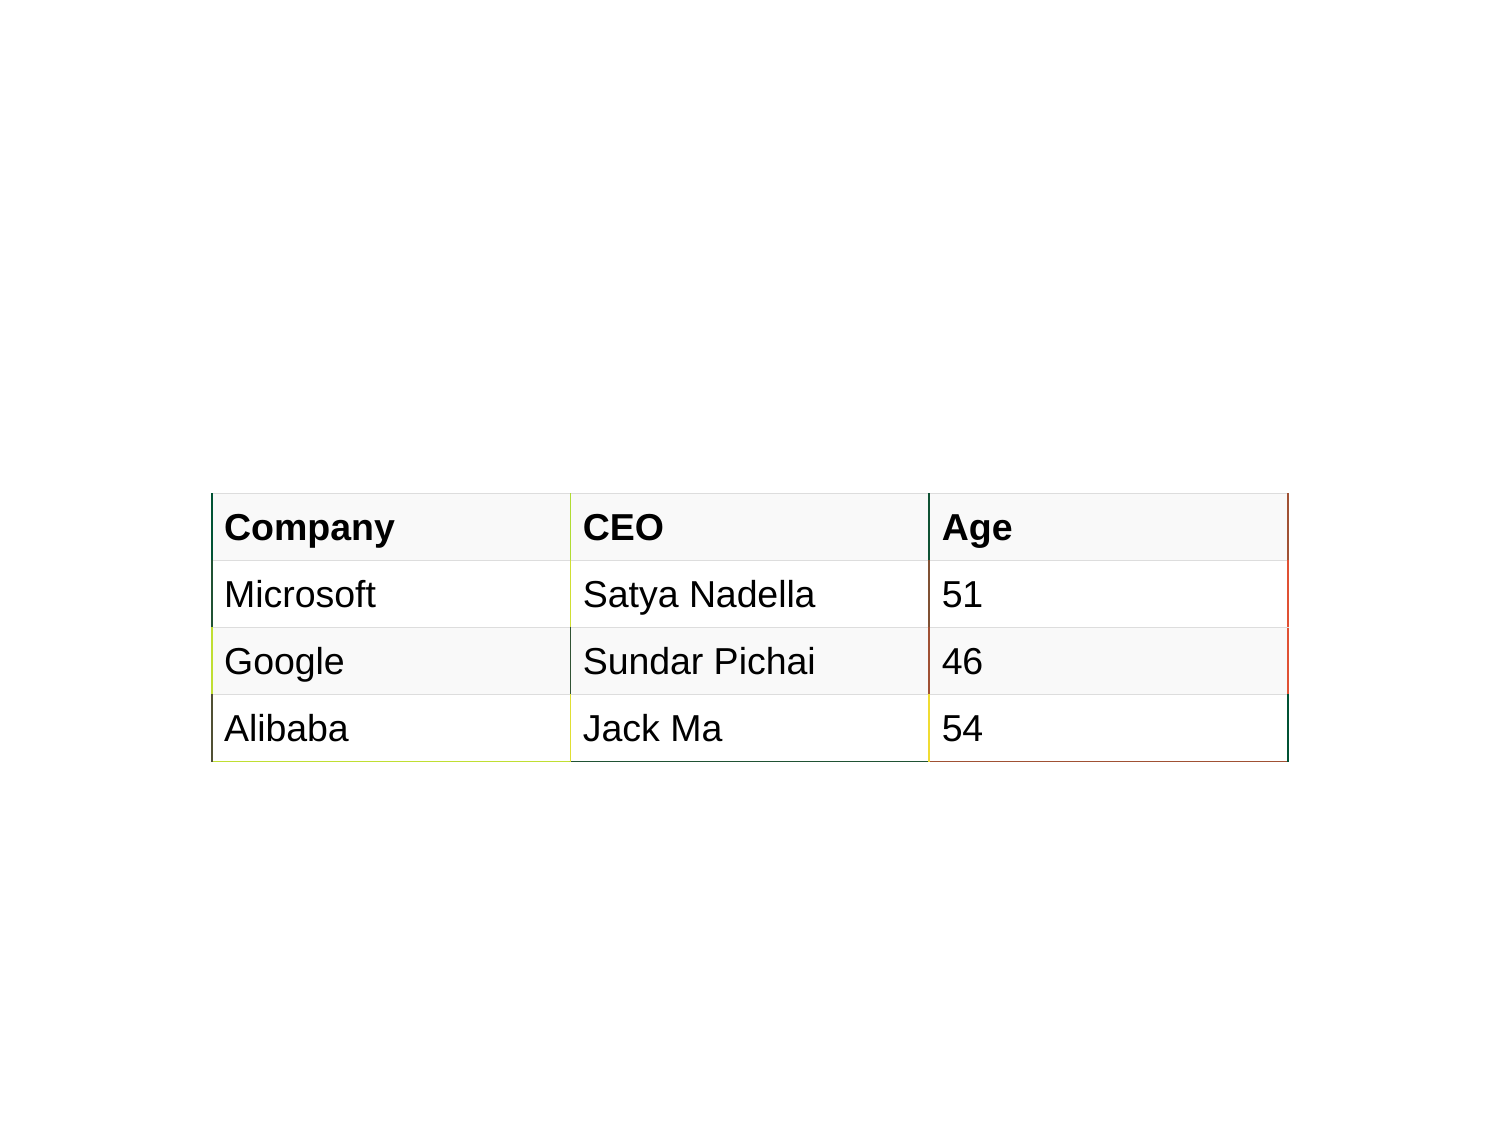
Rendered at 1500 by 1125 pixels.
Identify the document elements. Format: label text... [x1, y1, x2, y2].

table_cell Alibaba [213, 695, 570, 761]
table_header Company [213, 494, 570, 560]
table_cell 54 [930, 695, 1287, 761]
table_cell 51 [930, 561, 1287, 627]
table_header Age [930, 494, 1287, 560]
table_header CEO [571, 494, 928, 560]
table_cell 46 [930, 628, 1287, 694]
table_cell Jack Ma [571, 695, 928, 761]
table_cell Google [213, 628, 570, 694]
table_cell Satya Nadella [571, 561, 928, 627]
table_cell Sundar Pichai [571, 628, 928, 694]
table_cell Microsoft [213, 561, 570, 627]
